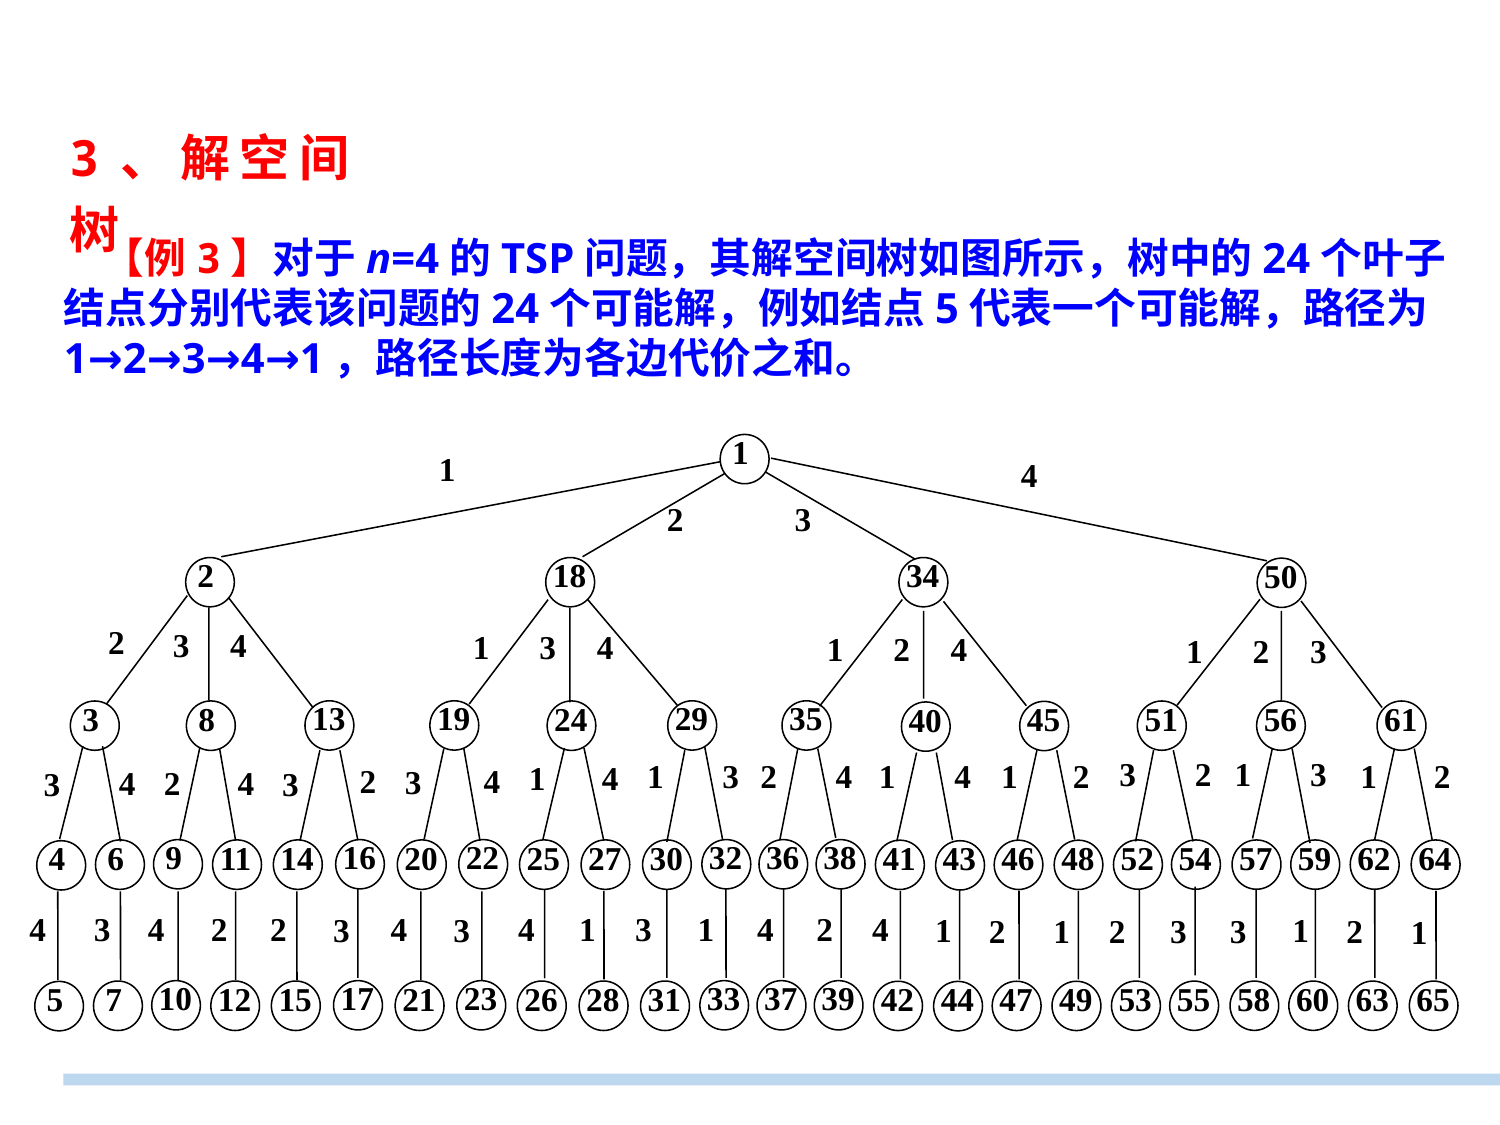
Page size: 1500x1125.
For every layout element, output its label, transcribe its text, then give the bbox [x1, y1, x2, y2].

text_box 3、解空间树 [54, 107, 365, 195]
text_box 【例3】对于n=4的TSP问题，其解空间树如图所示，树中的24个叶子结点分别代表该问题的24个可能解，例如结点5代表一个可能解，路径为1→2→3→4→1，路径长度为各边代价之和。 [49, 224, 1471, 390]
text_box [29, 434, 1465, 1031]
